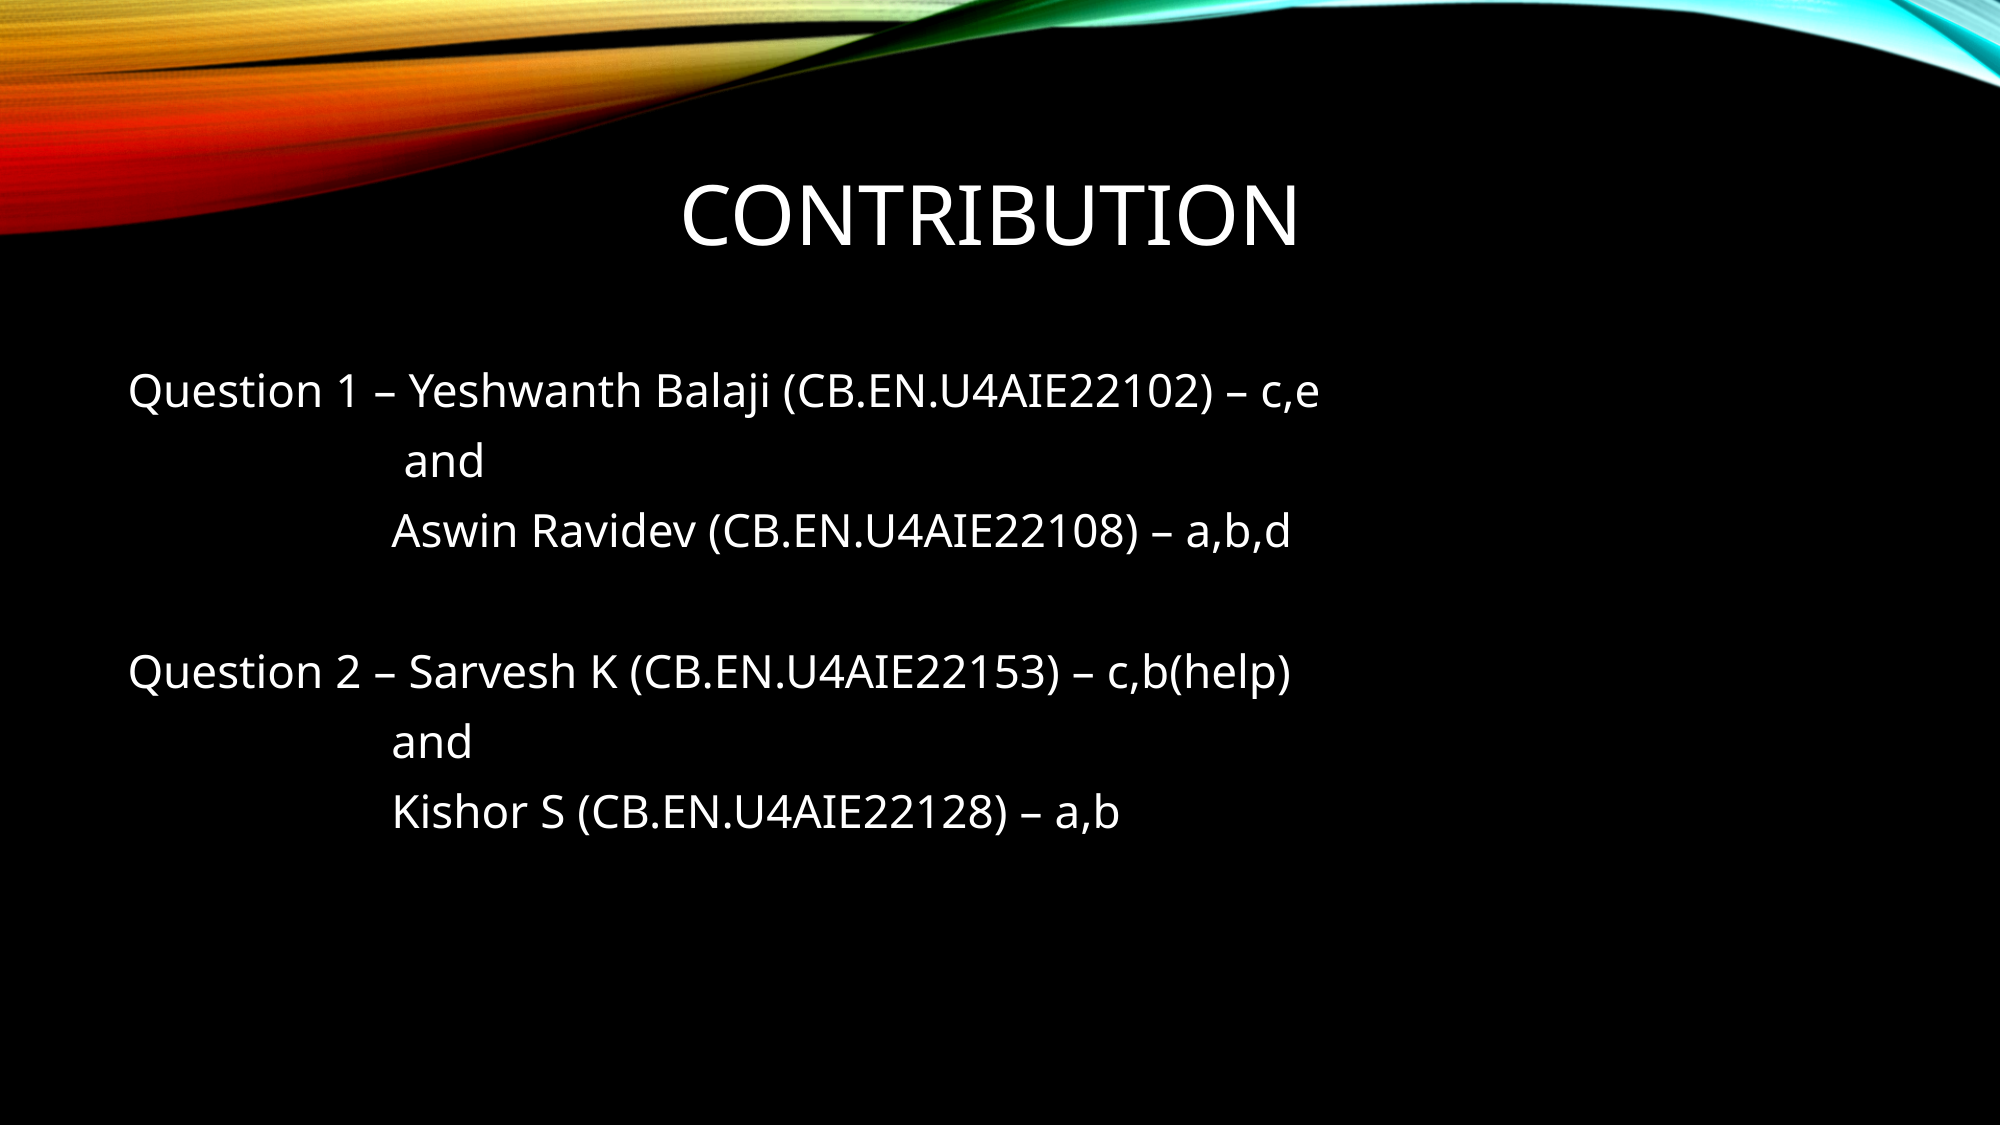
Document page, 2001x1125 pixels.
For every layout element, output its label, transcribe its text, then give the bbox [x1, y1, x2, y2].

title Contribution [285, 112, 1698, 325]
picture [0, 0, 2000, 237]
list Question 1 – Yeshwanth Balaji (CB.EN.U4AIE22102) – c,e and Aswin Ravidev (CB.EN.U4AIE22108) – a,b,d Question 2 – Sarvesh K (CB.EN.U4AIE22153) – c,b(help) and Kishor S (CB.EN.U4AIE22128) – a,b [112, 360, 1888, 1021]
